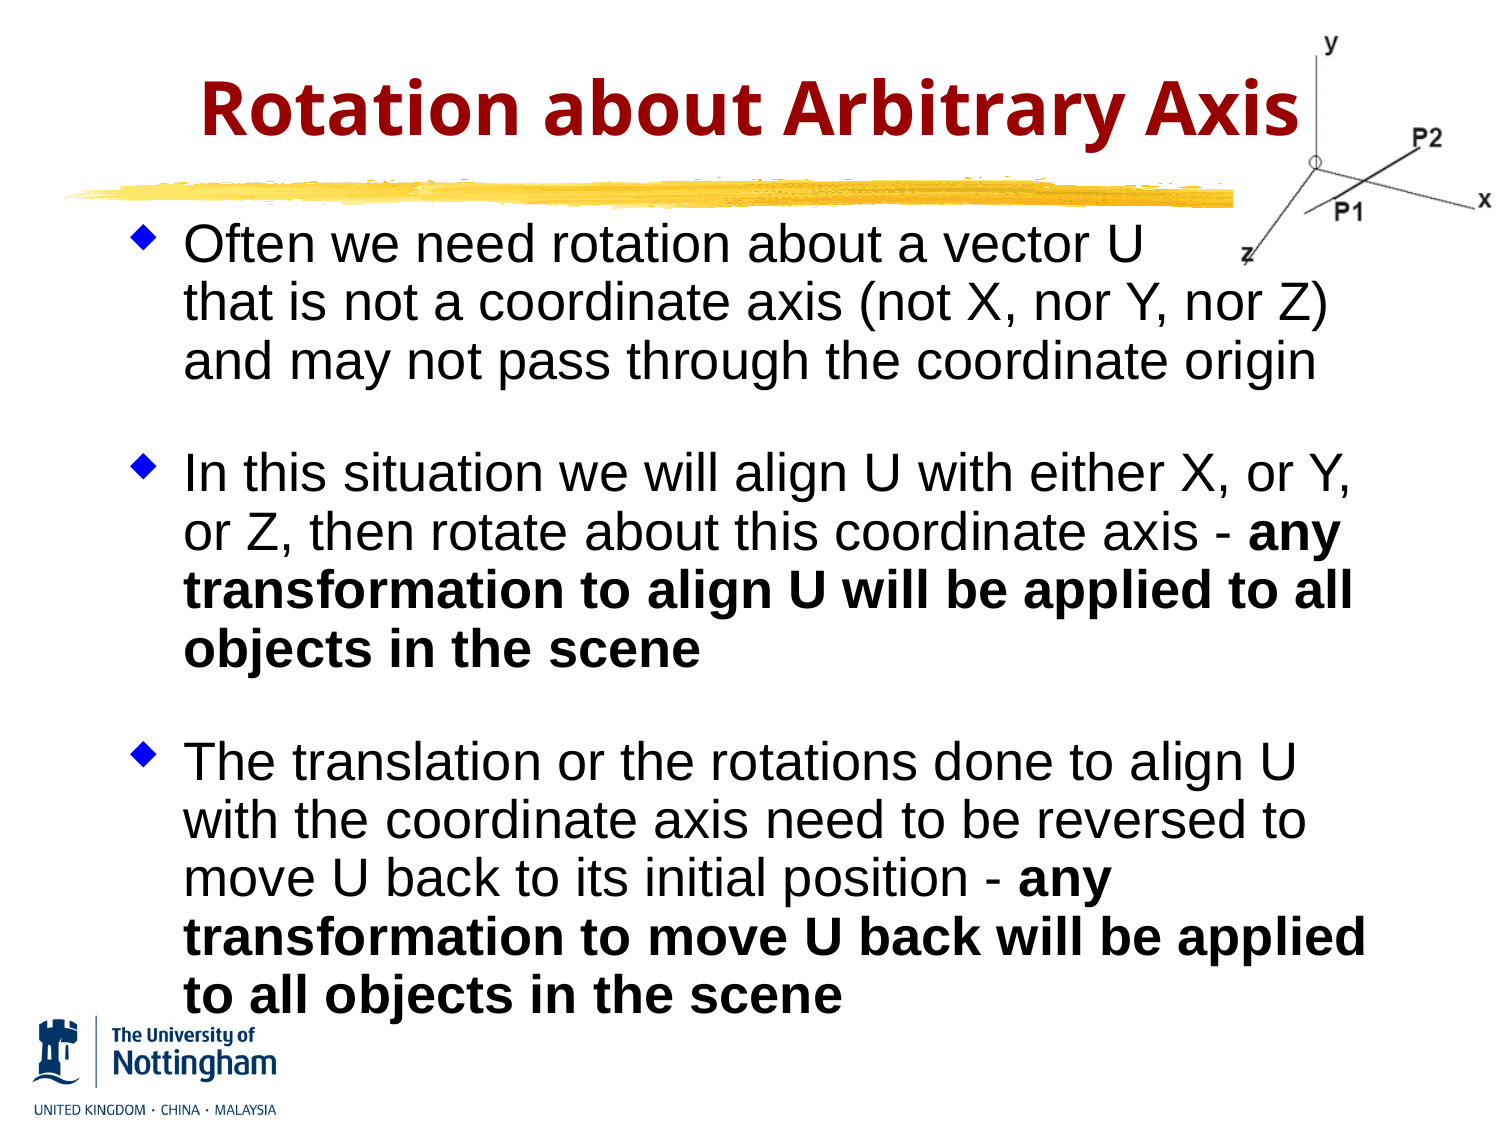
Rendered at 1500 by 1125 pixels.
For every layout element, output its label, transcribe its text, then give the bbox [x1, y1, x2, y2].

list Often we need rotation about a vector U that is not a coordinate axis (not X, nor Y, nor Z) and may not pass through the coordinate origin In this situation we will align U with either X, or Y, or Z, then rotate about this coordinate axis - any transformation to align U will be applied to all objects in the scene The translation or the rotations done to align U with the coordinate axis need to be reversed to move U back to its initial position - any transformation to move U back will be applied to all objects in the scene [111, 207, 1388, 1021]
title Rotation about Arbitrary Axis [112, 37, 1228, 173]
picture [23, 1011, 293, 1125]
picture [64, 24, 1500, 289]
